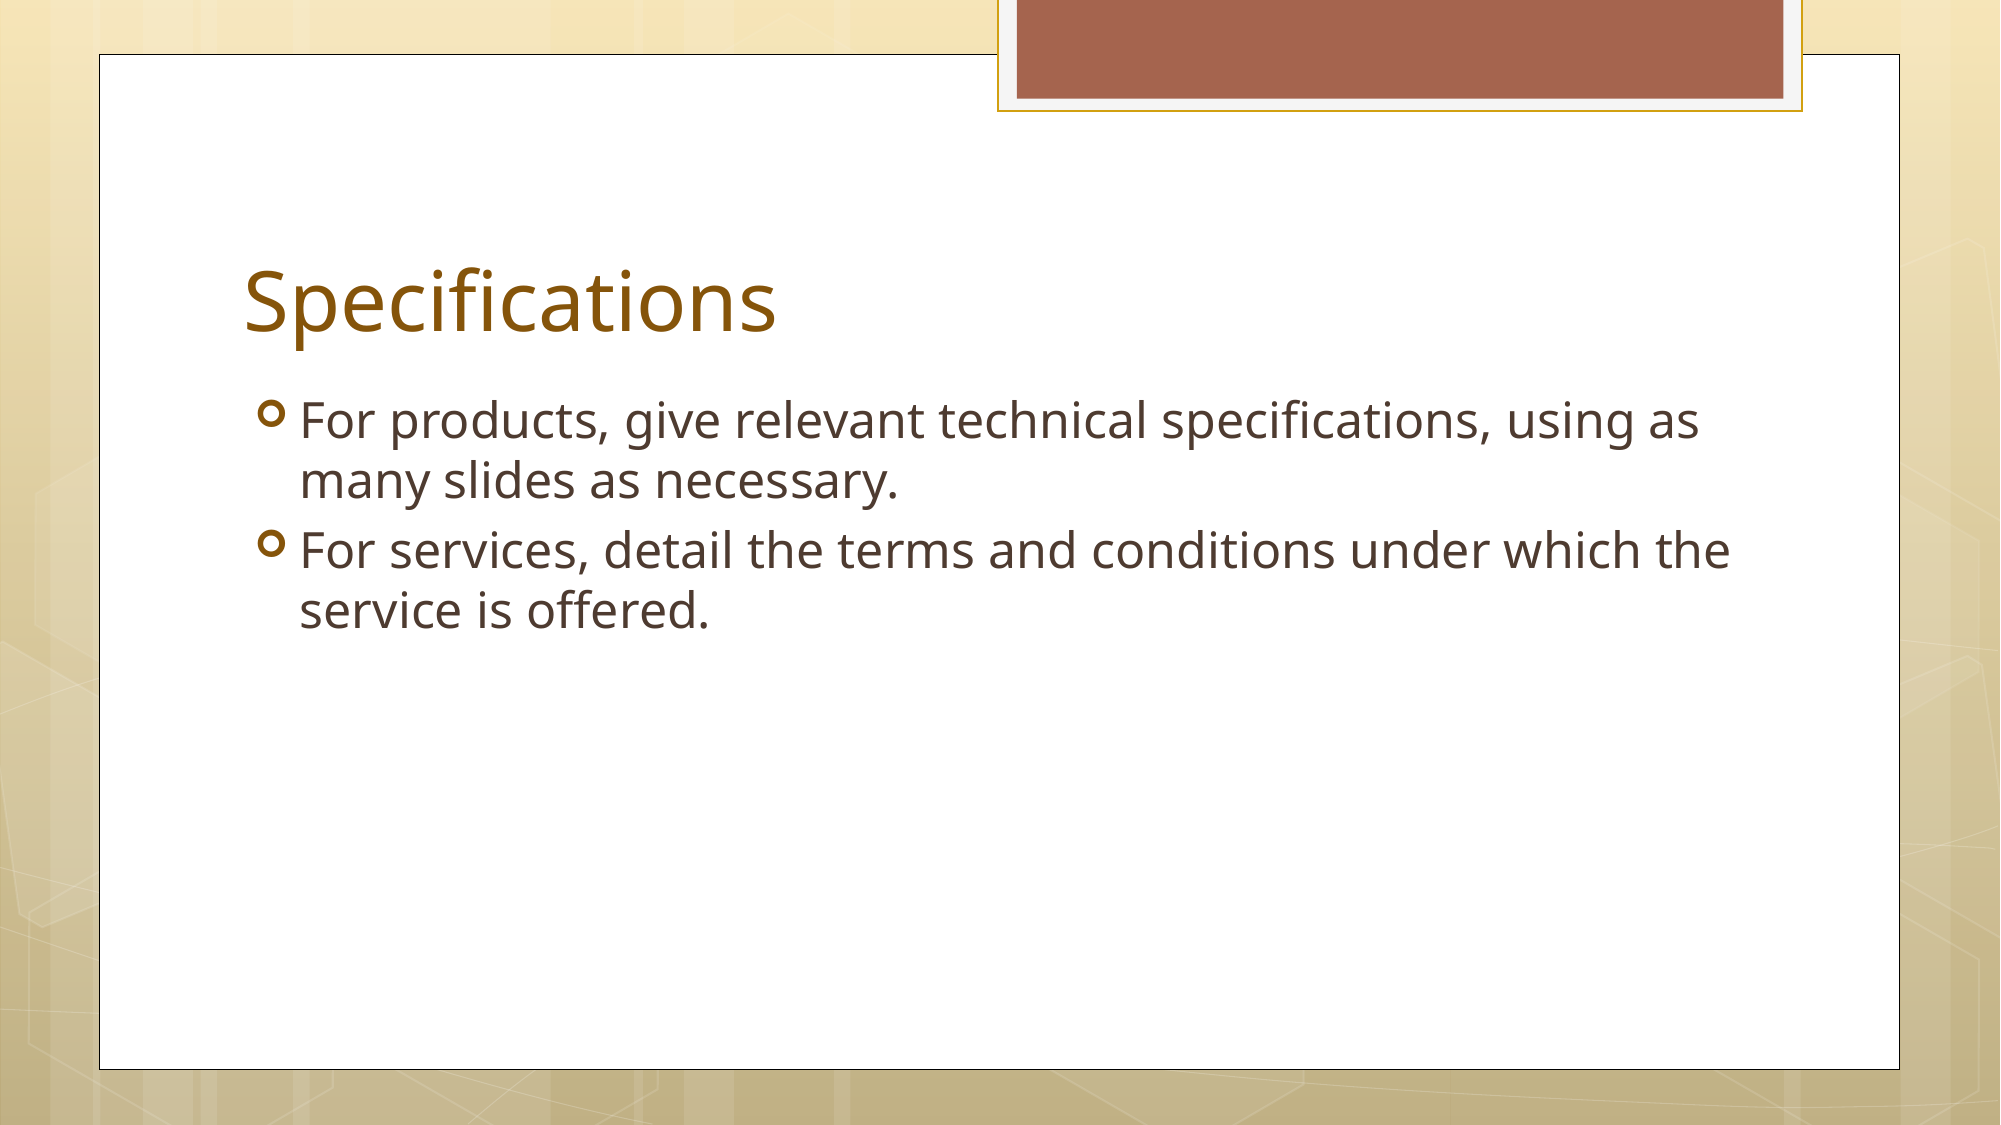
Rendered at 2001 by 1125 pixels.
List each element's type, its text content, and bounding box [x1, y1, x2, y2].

title Specifications [228, 168, 1765, 357]
list For products, give relevant technical specifications, using as many slides as necessary. For services, detail the terms and conditions under which the service is offered. [228, 381, 1769, 957]
